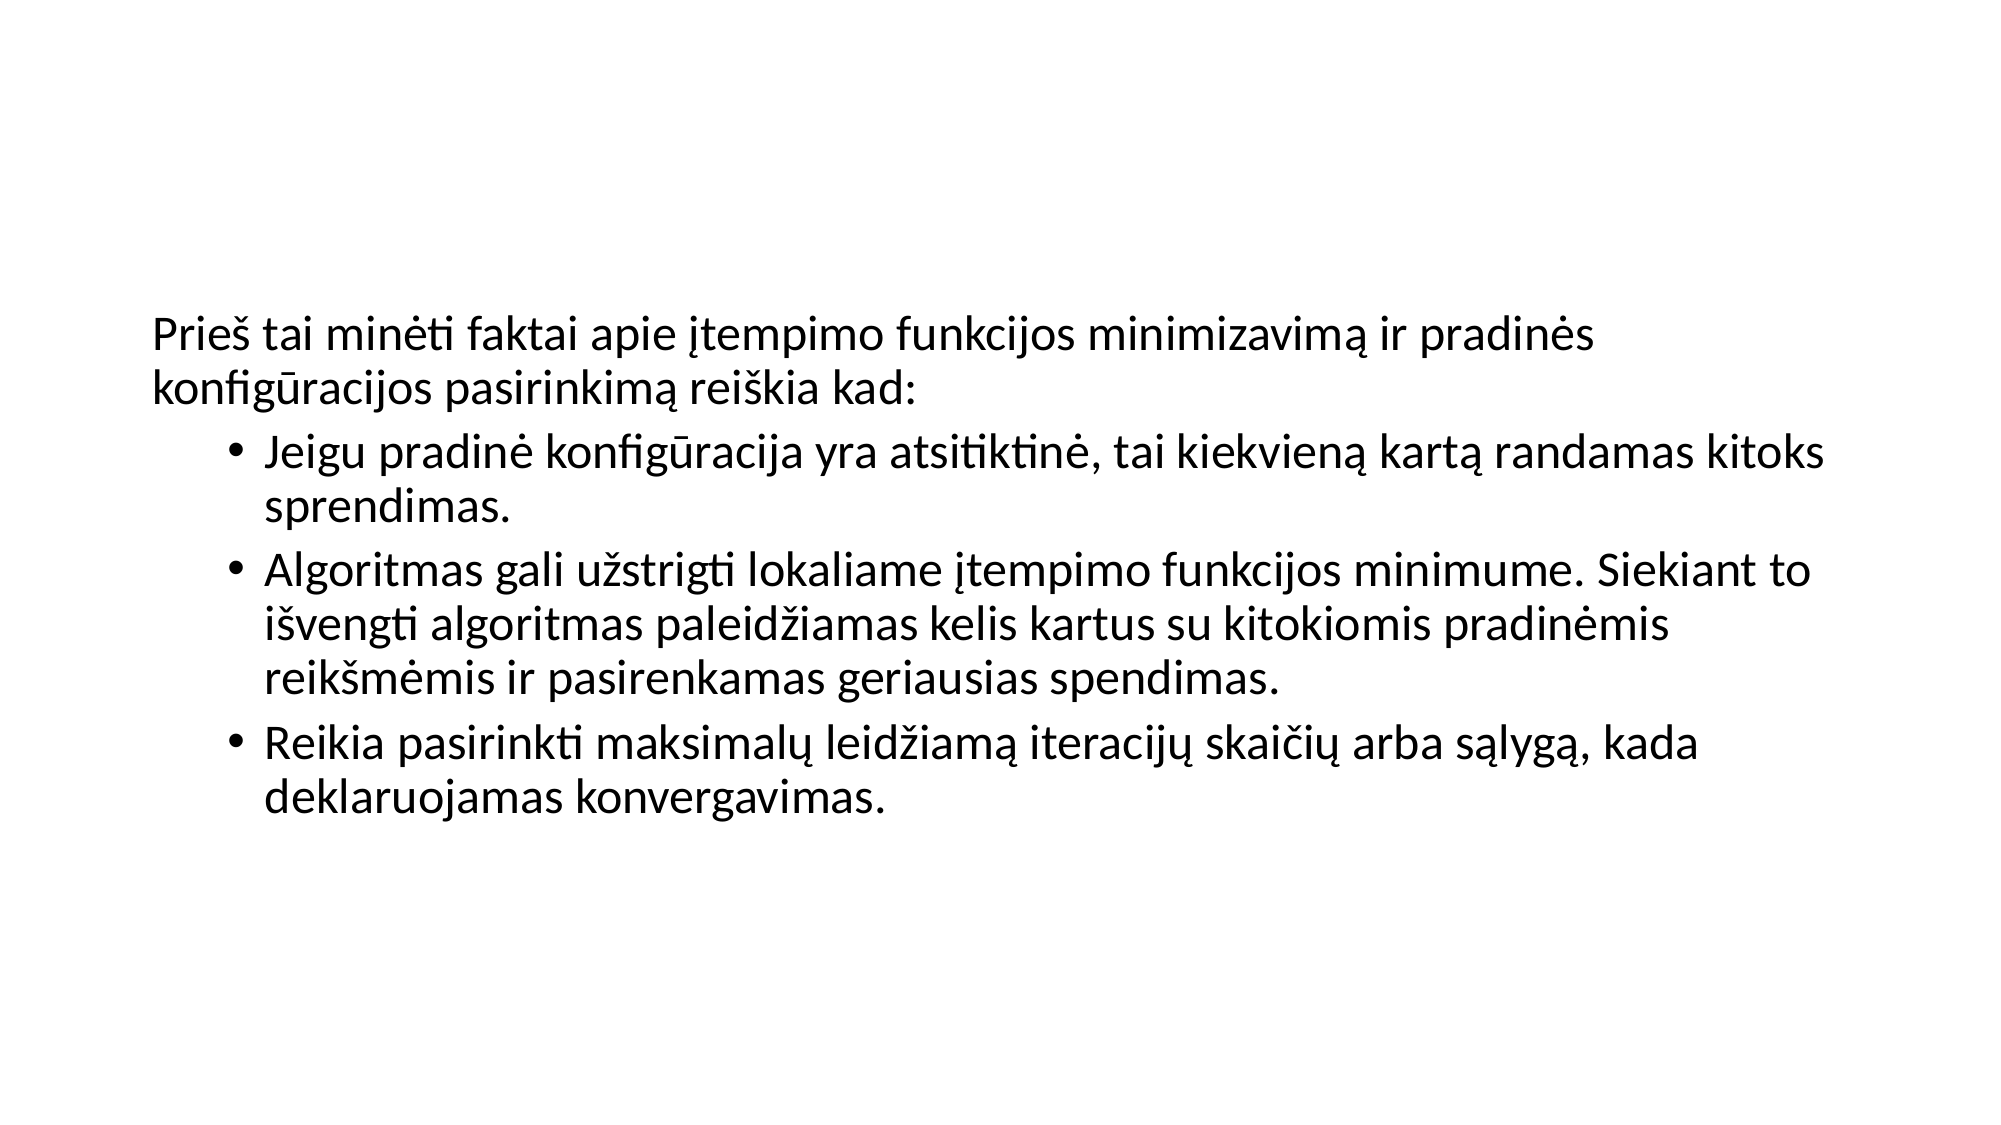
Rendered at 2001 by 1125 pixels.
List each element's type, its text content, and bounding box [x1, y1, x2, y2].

list Prieš tai minėti faktai apie įtempimo funkcijos minimizavimą ir pradinės konfigūracijos pasirinkimą reiškia kad: Jeigu pradinė konfigūracija yra atsitiktinė, tai kiekvieną kartą randamas kitoks sprendimas. Algoritmas gali užstrigti lokaliame įtempimo funkcijos minimume. Siekiant to išvengti algoritmas paleidžiamas kelis kartus su kitokiomis pradinėmis reikšmėmis ir pasirenkamas geriausias spendimas. Reikia pasirinkti maksimalų leidžiamą iteracijų skaičių arba sąlygą, kada deklaruojamas konvergavimas. [137, 299, 1863, 1014]
